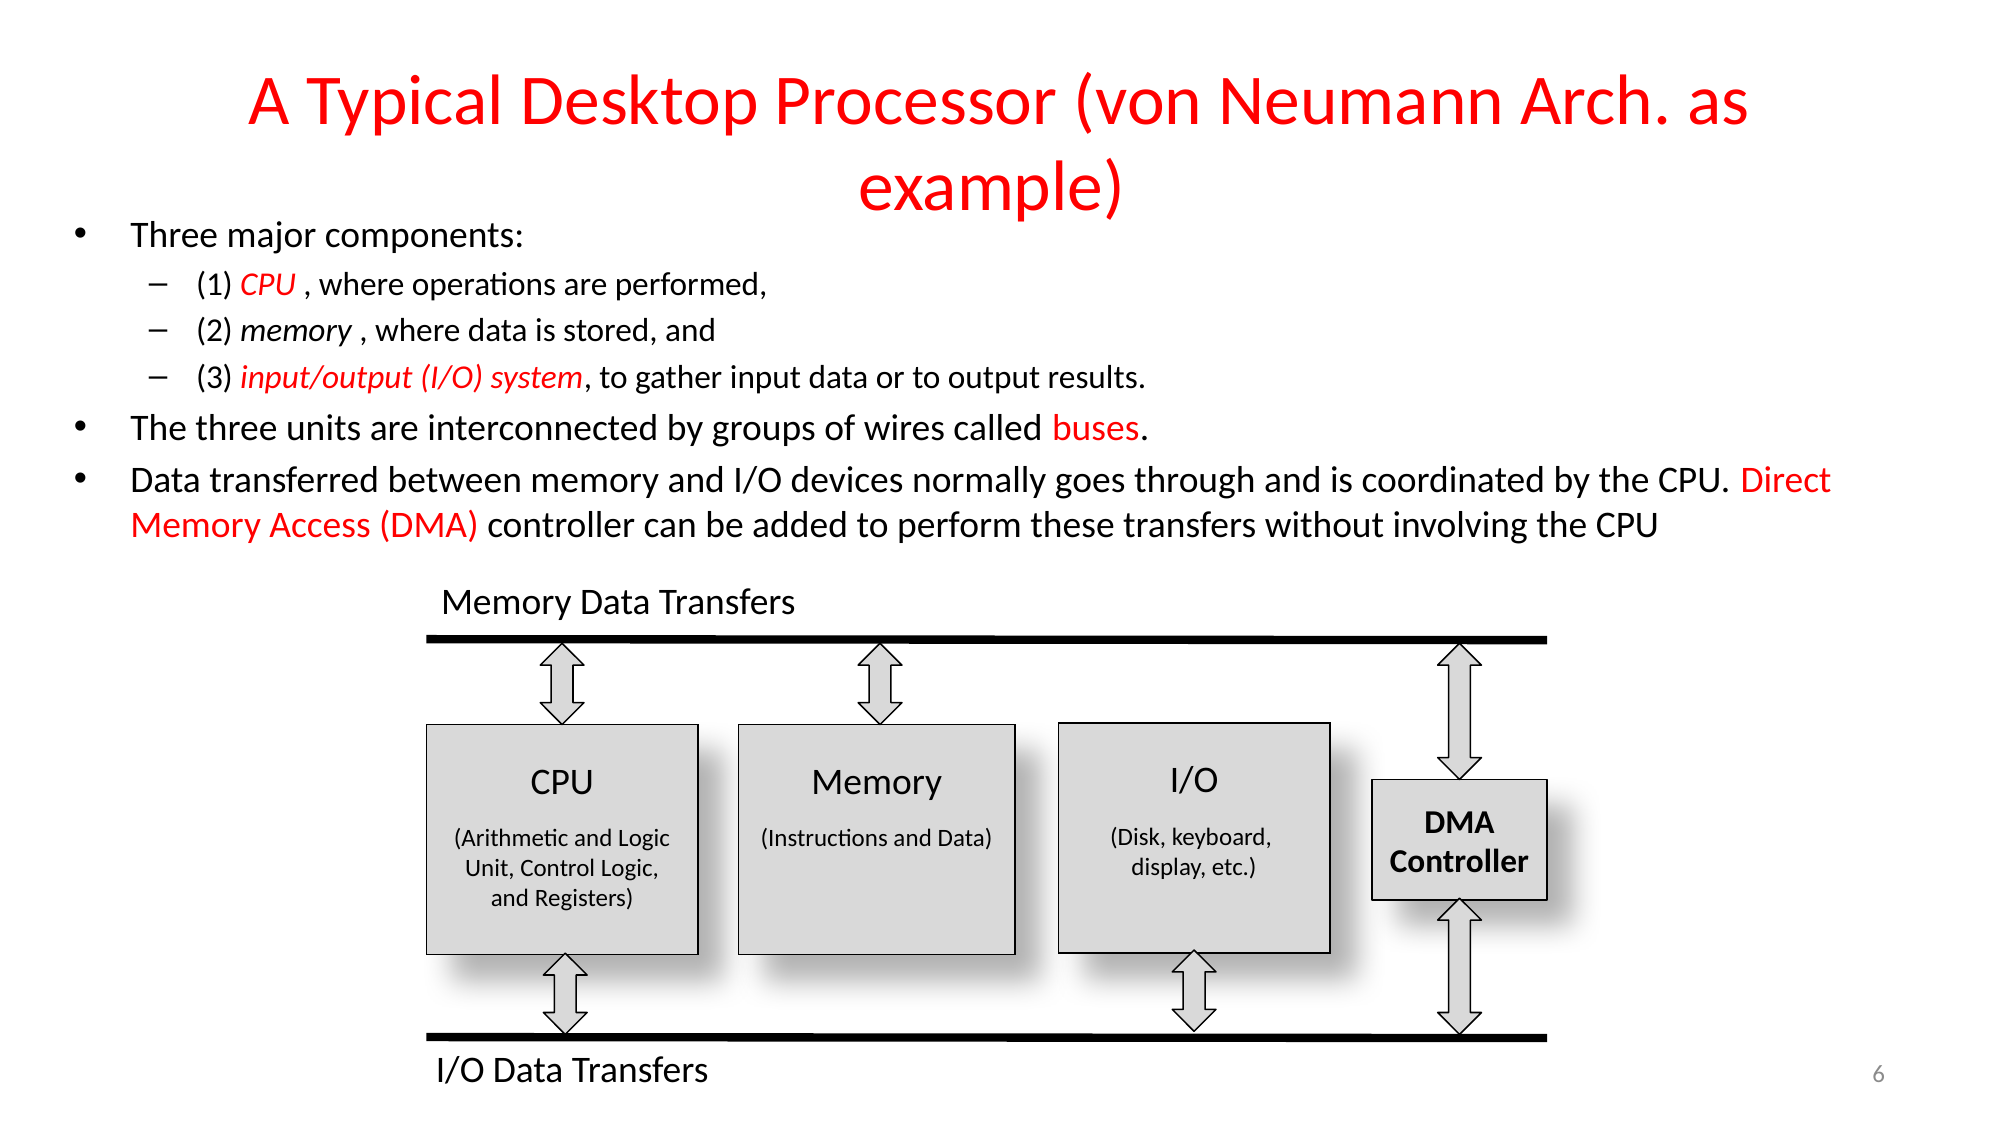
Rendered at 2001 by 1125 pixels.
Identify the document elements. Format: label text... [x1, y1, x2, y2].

slide_number 6 [1433, 1042, 1900, 1103]
text_box Three major components: (1) CPU , where operations are performed, (2) memory , where data is stored, and (3) input/output (I/O) system, to gather input data or to output results. The three units are interconnected by groups of wires called buses. Data transferred between memory and I/O devices normally goes through and is coordinated by the CPU. Direct Memory Access (DMA) controller can be added to perform these transfers without involving the CPU [59, 202, 1850, 587]
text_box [426, 569, 1548, 1039]
title A Typical Desktop Processor (von Neumann Arch. as example) [99, 45, 1900, 233]
text_box I/O Data Transfers [421, 1041, 1010, 1098]
